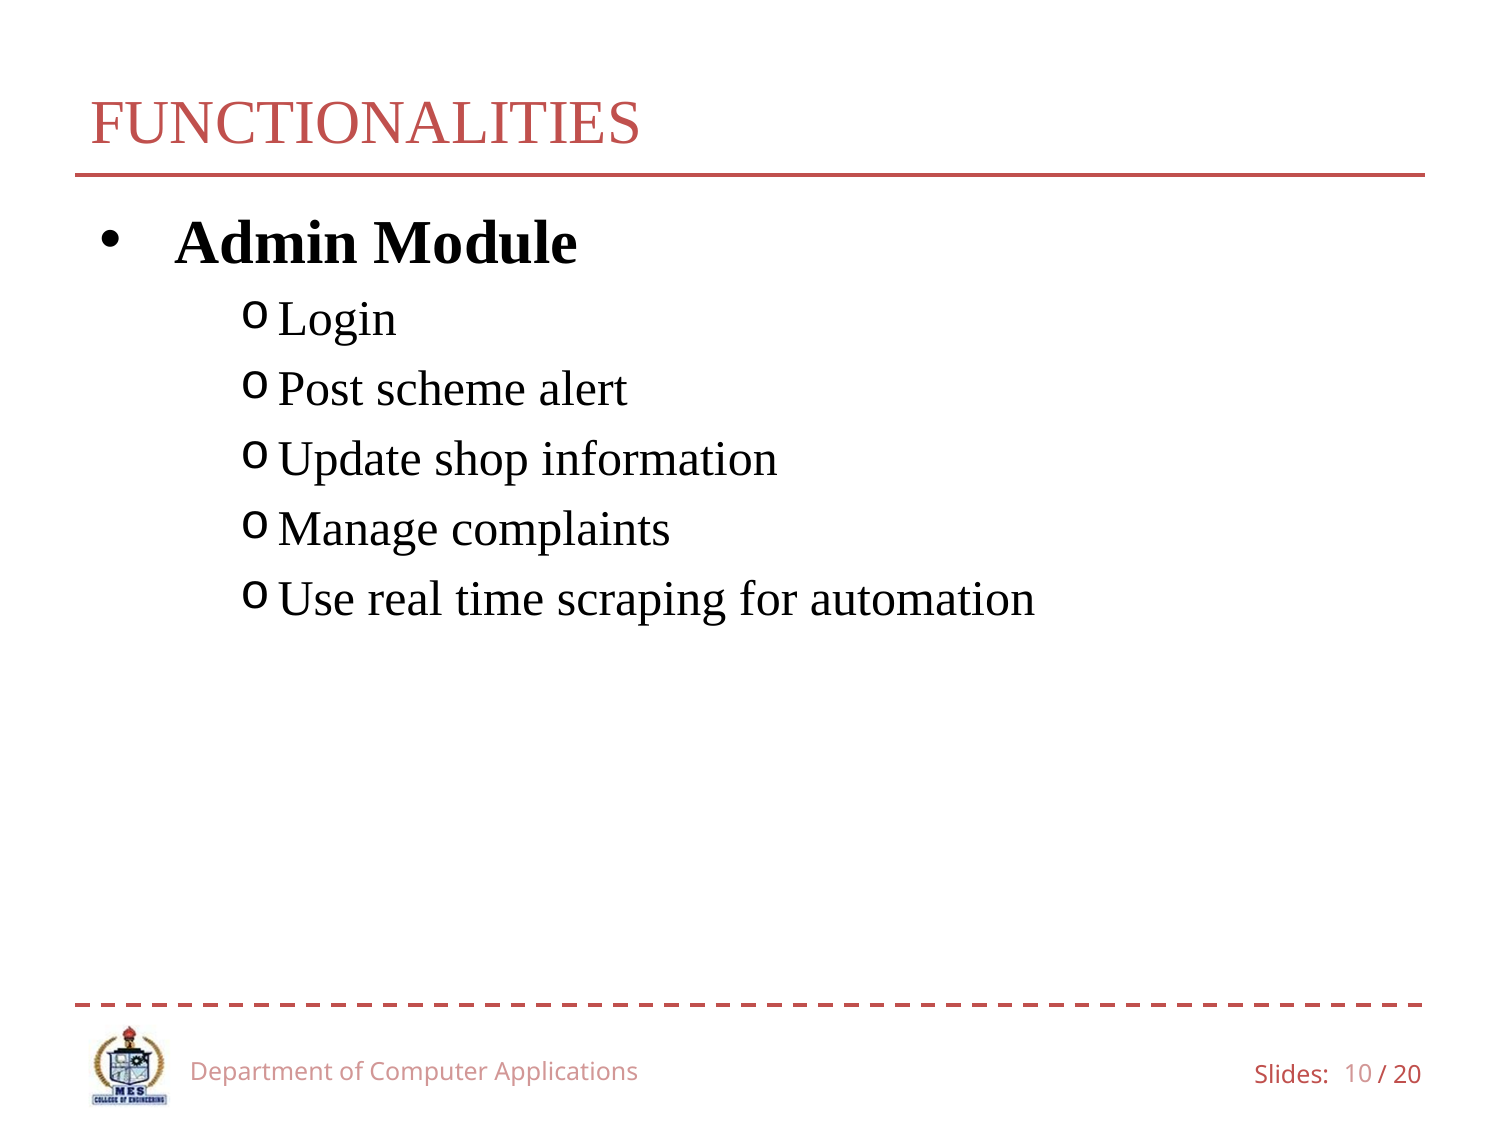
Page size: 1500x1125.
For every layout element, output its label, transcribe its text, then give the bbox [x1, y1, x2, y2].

footer Department of Computer Applications [174, 1042, 675, 1103]
slide_number 10 [1325, 1044, 1388, 1105]
list Admin Module Login Post scheme alert Update shop information Manage complaints Use real time scraping for automation [75, 193, 1425, 1005]
picture [87, 1023, 171, 1109]
title FUNCTIONALITIES [73, 48, 1427, 189]
